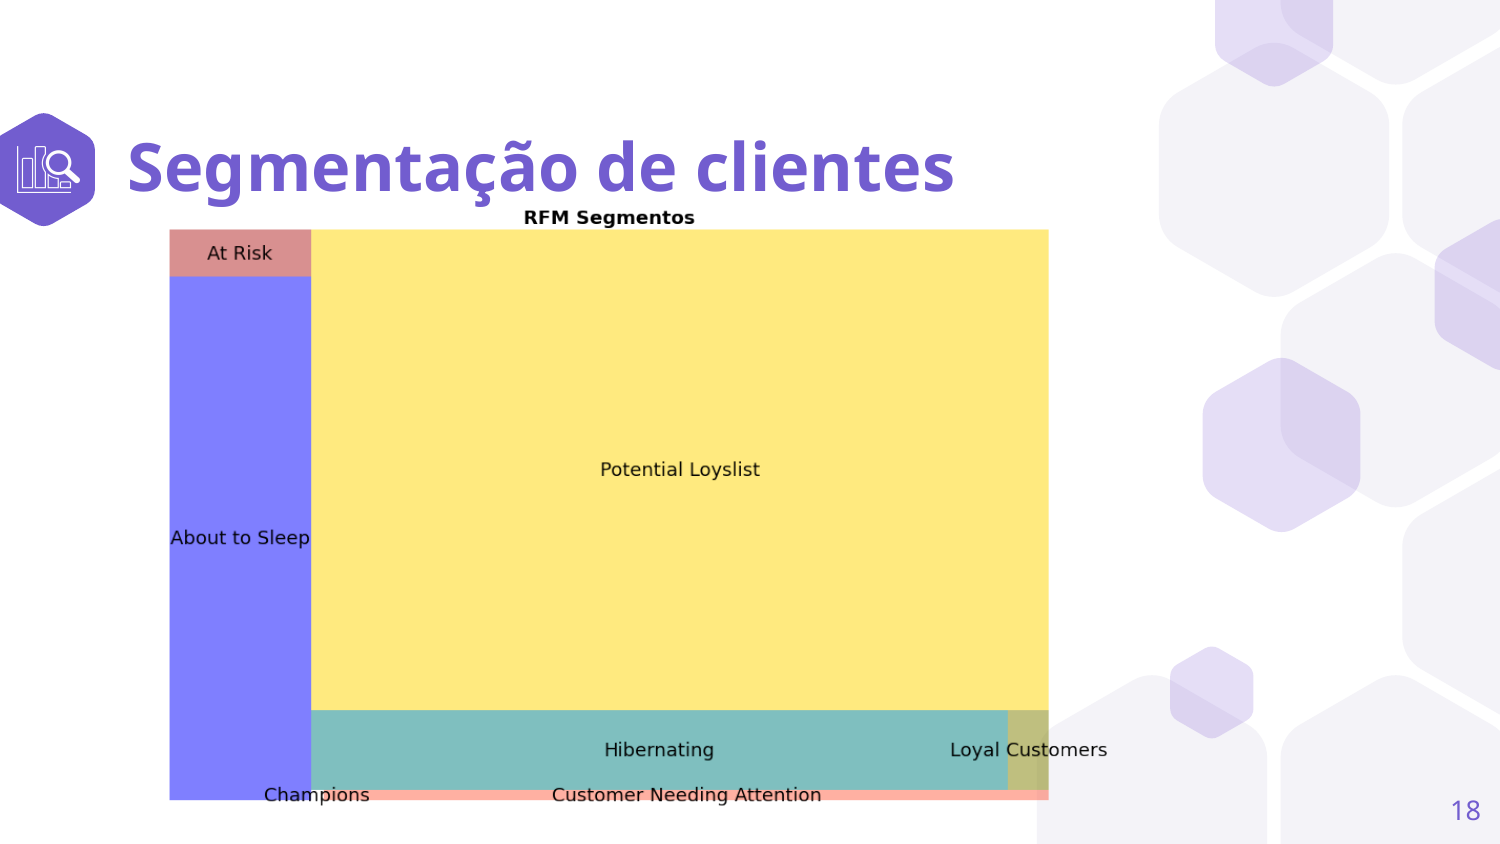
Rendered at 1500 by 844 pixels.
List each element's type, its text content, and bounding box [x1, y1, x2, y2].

picture [162, 201, 1114, 813]
picture [17, 146, 80, 193]
title Segmentação de clientes [127, 137, 1114, 203]
slide_number 18 [1391, 779, 1482, 844]
